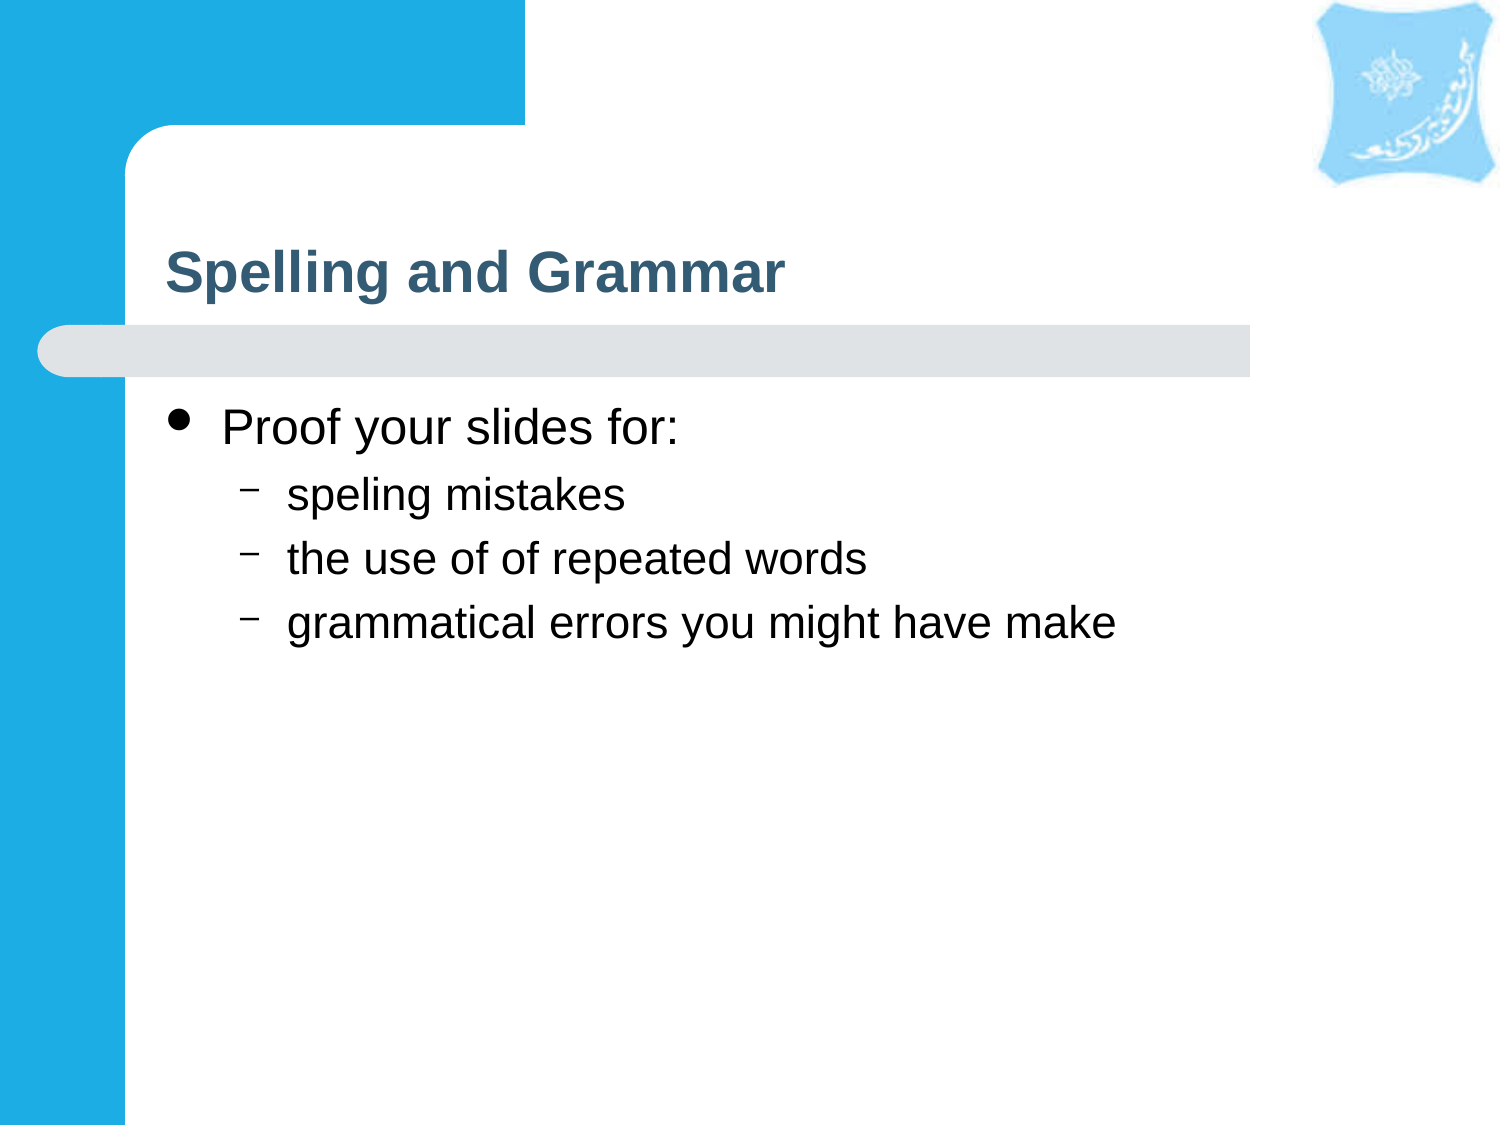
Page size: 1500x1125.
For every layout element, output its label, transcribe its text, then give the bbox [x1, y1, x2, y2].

picture [1312, 0, 1500, 188]
title Spelling and Grammar [149, 124, 1463, 313]
list Proof your slides for: speling mistakes the use of of repeated words grammatical errors you might have make [149, 387, 1463, 1001]
